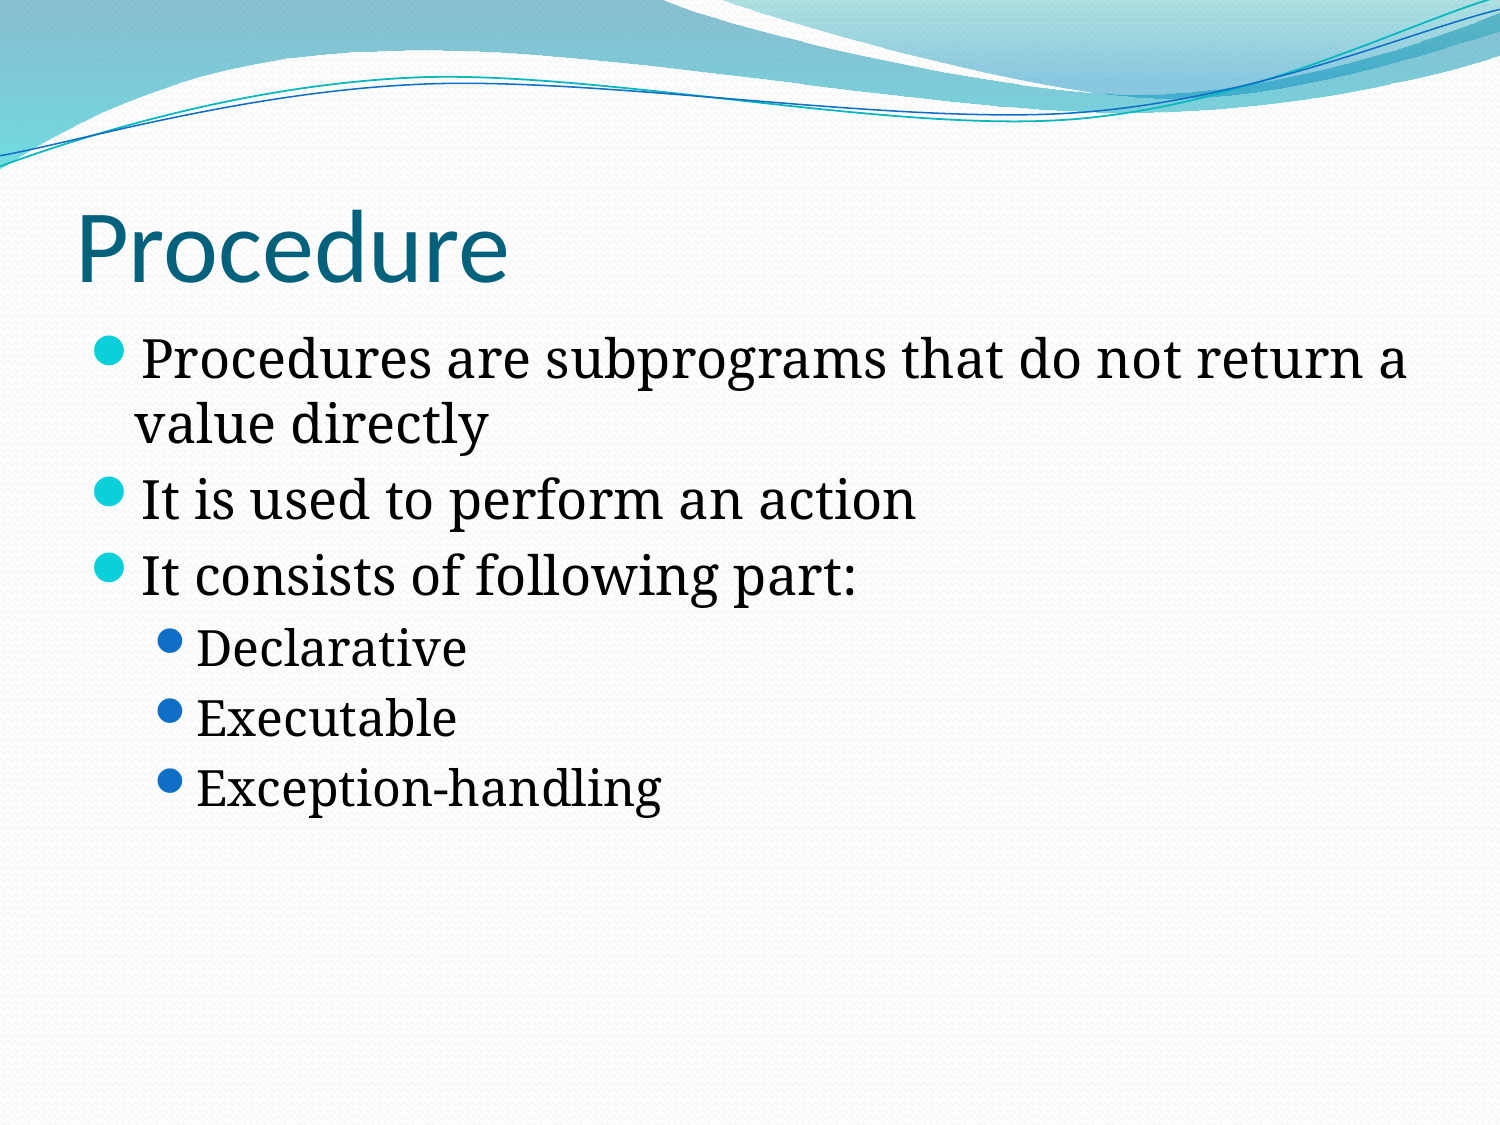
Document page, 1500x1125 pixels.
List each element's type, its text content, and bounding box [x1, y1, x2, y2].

title Procedure [75, 115, 1425, 303]
list Procedures are subprograms that do not return a value directly It is used to perform an action It consists of following part: Declarative Executable Exception-handling [75, 317, 1425, 1038]
